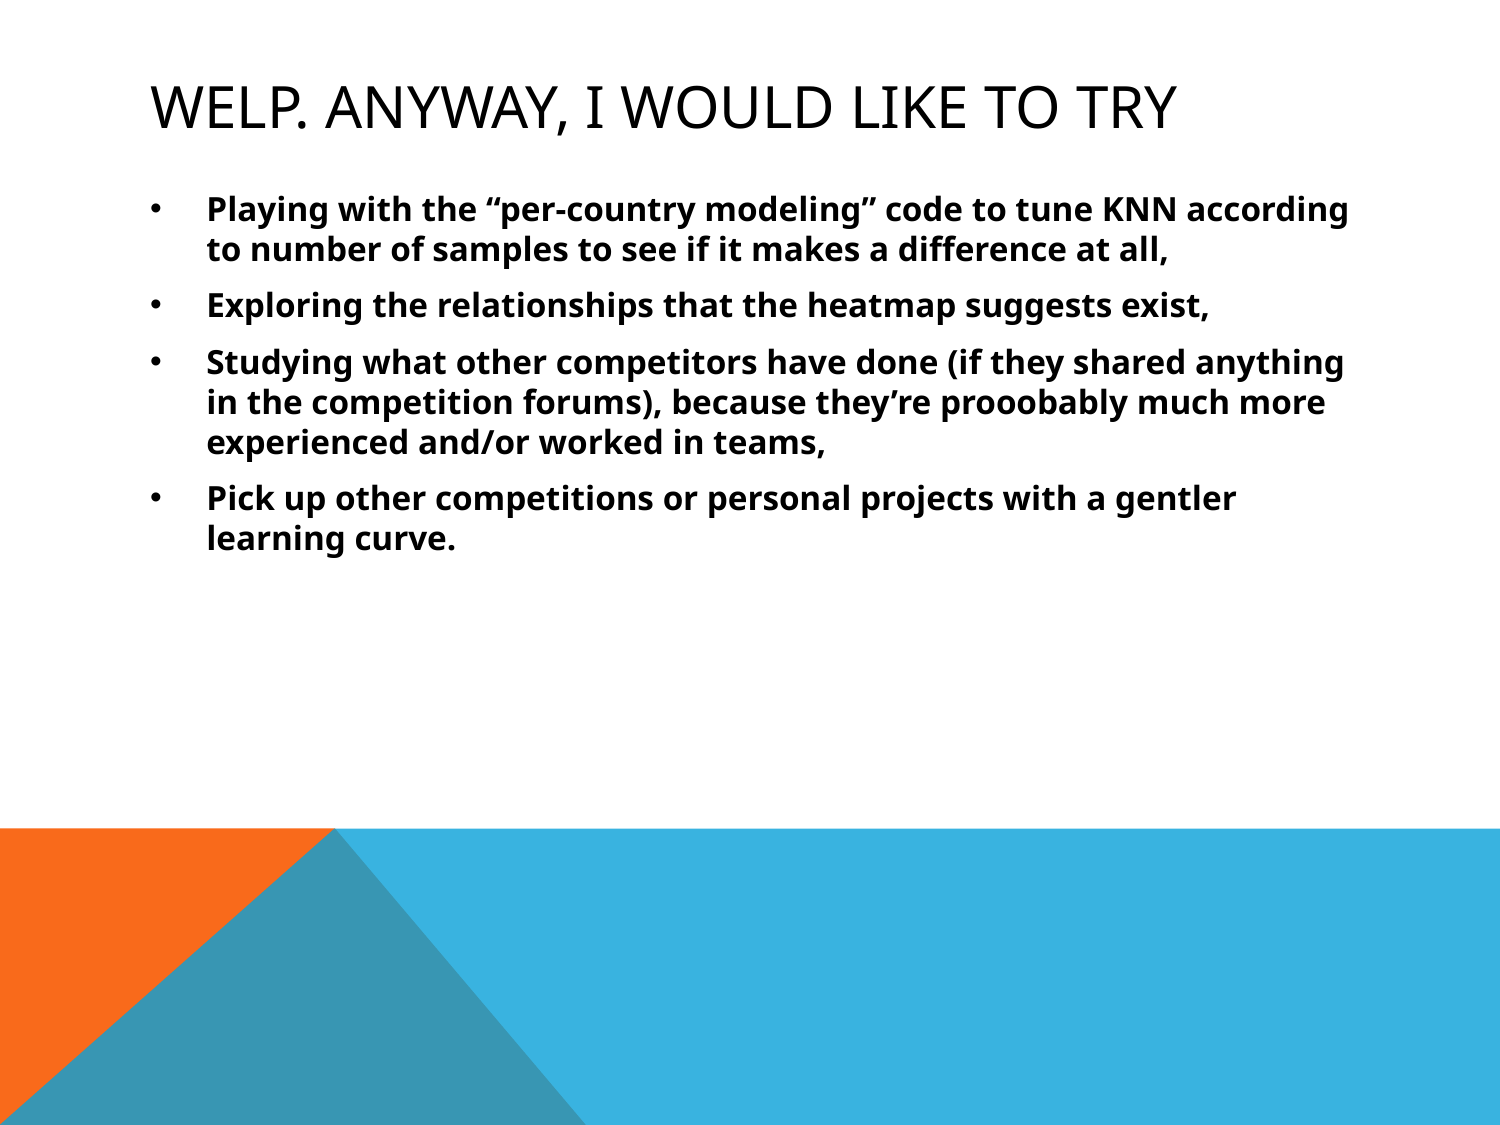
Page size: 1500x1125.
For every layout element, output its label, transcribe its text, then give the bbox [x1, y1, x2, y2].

list Playing with the “per-country modeling” code to tune KNN according to number of samples to see if it makes a difference at all, Exploring the relationships that the heatmap suggests exist, Studying what other competitors have done (if they shared anything in the competition forums), because they’re prooobably much more experienced and/or worked in teams, Pick up other competitions or personal projects with a gentler learning curve. [135, 180, 1369, 768]
title Welp. Anyway, I would like to try [135, 60, 1369, 150]
